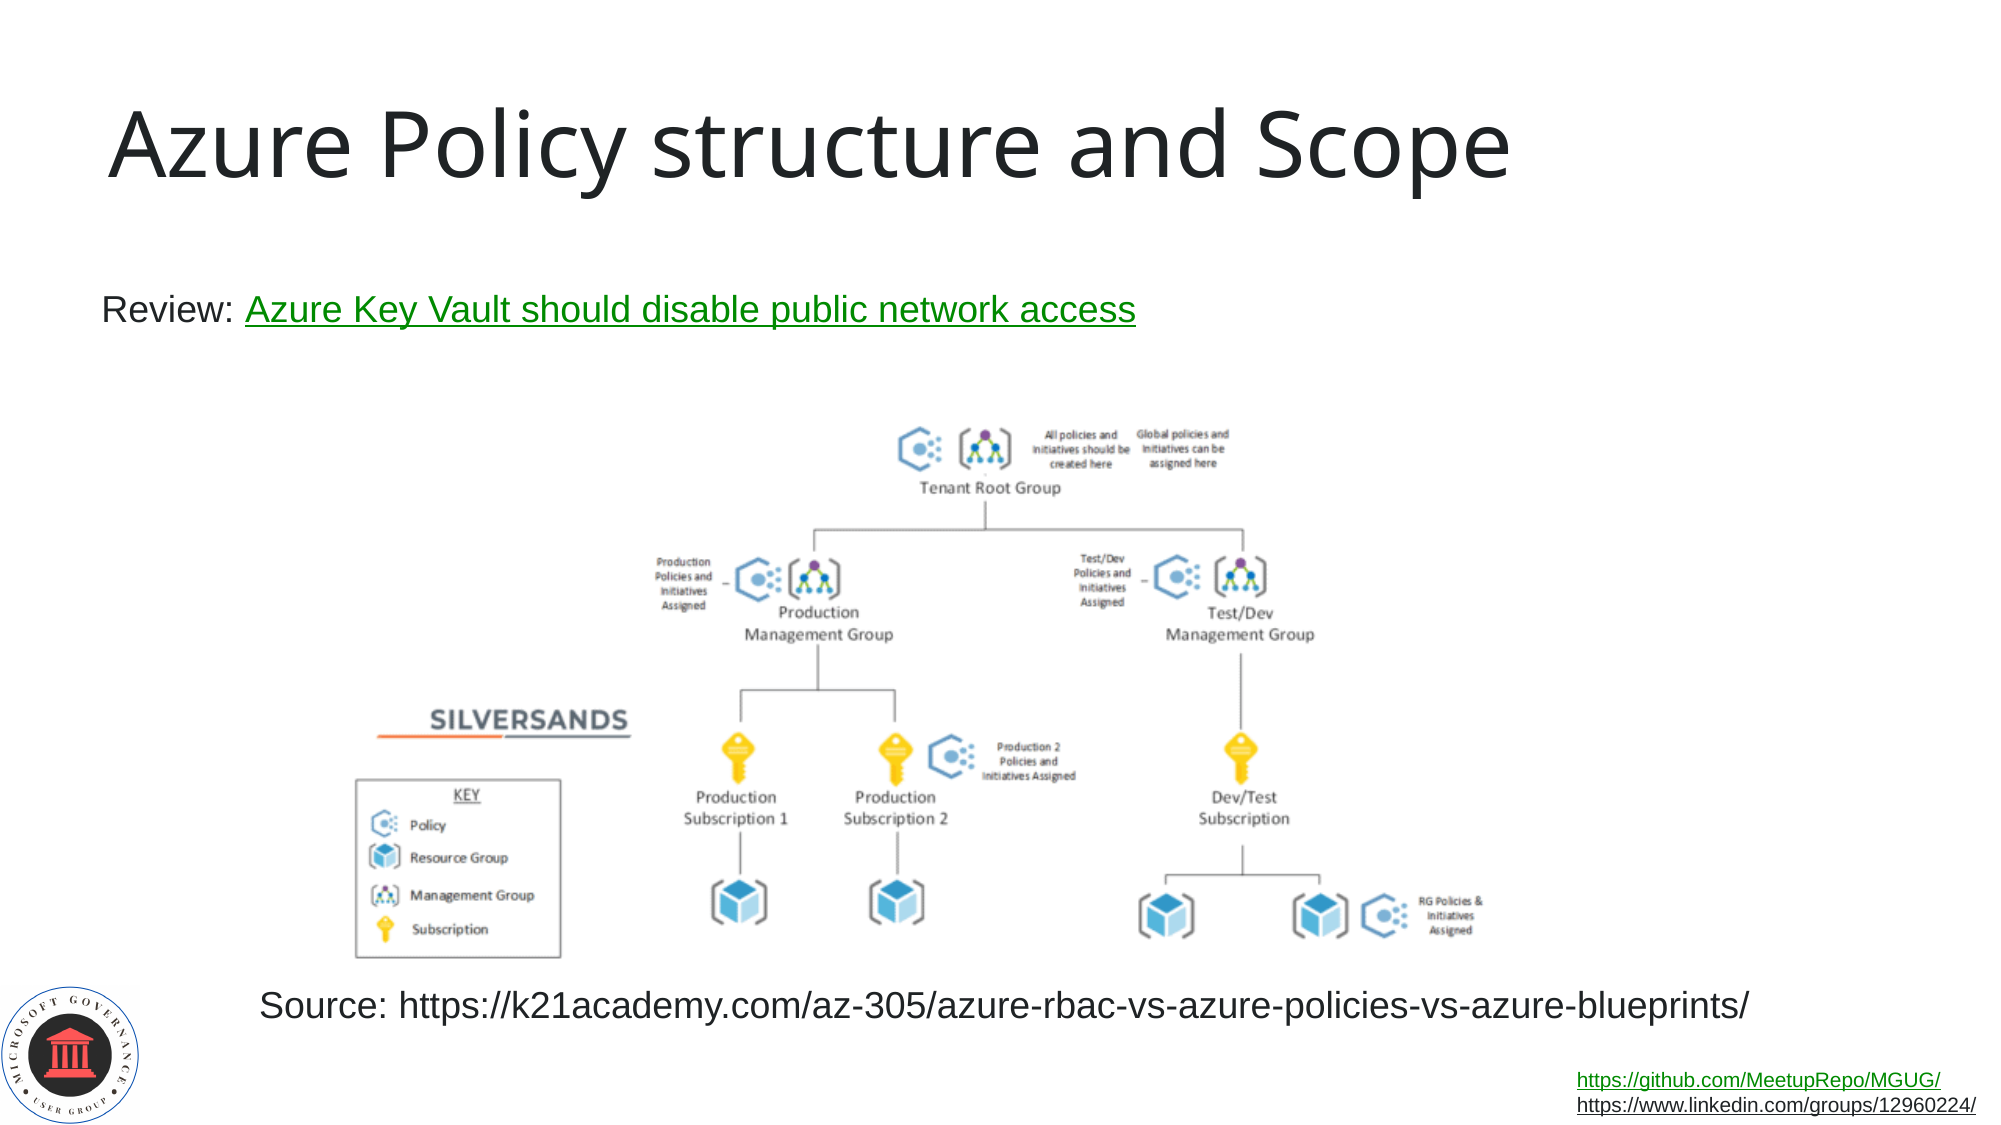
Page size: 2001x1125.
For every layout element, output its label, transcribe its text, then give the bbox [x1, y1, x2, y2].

text_box Azure Policy structure and Scope [93, 78, 1530, 203]
picture [0, 985, 140, 1125]
picture [349, 410, 1492, 965]
text_box Source: https://k21academy.com/az-305/azure-rbac-vs-azure-policies-vs-azure-blueprints/ [244, 973, 1817, 1034]
text_box Review: Azure Key Vault should disable public network access [86, 277, 1344, 338]
